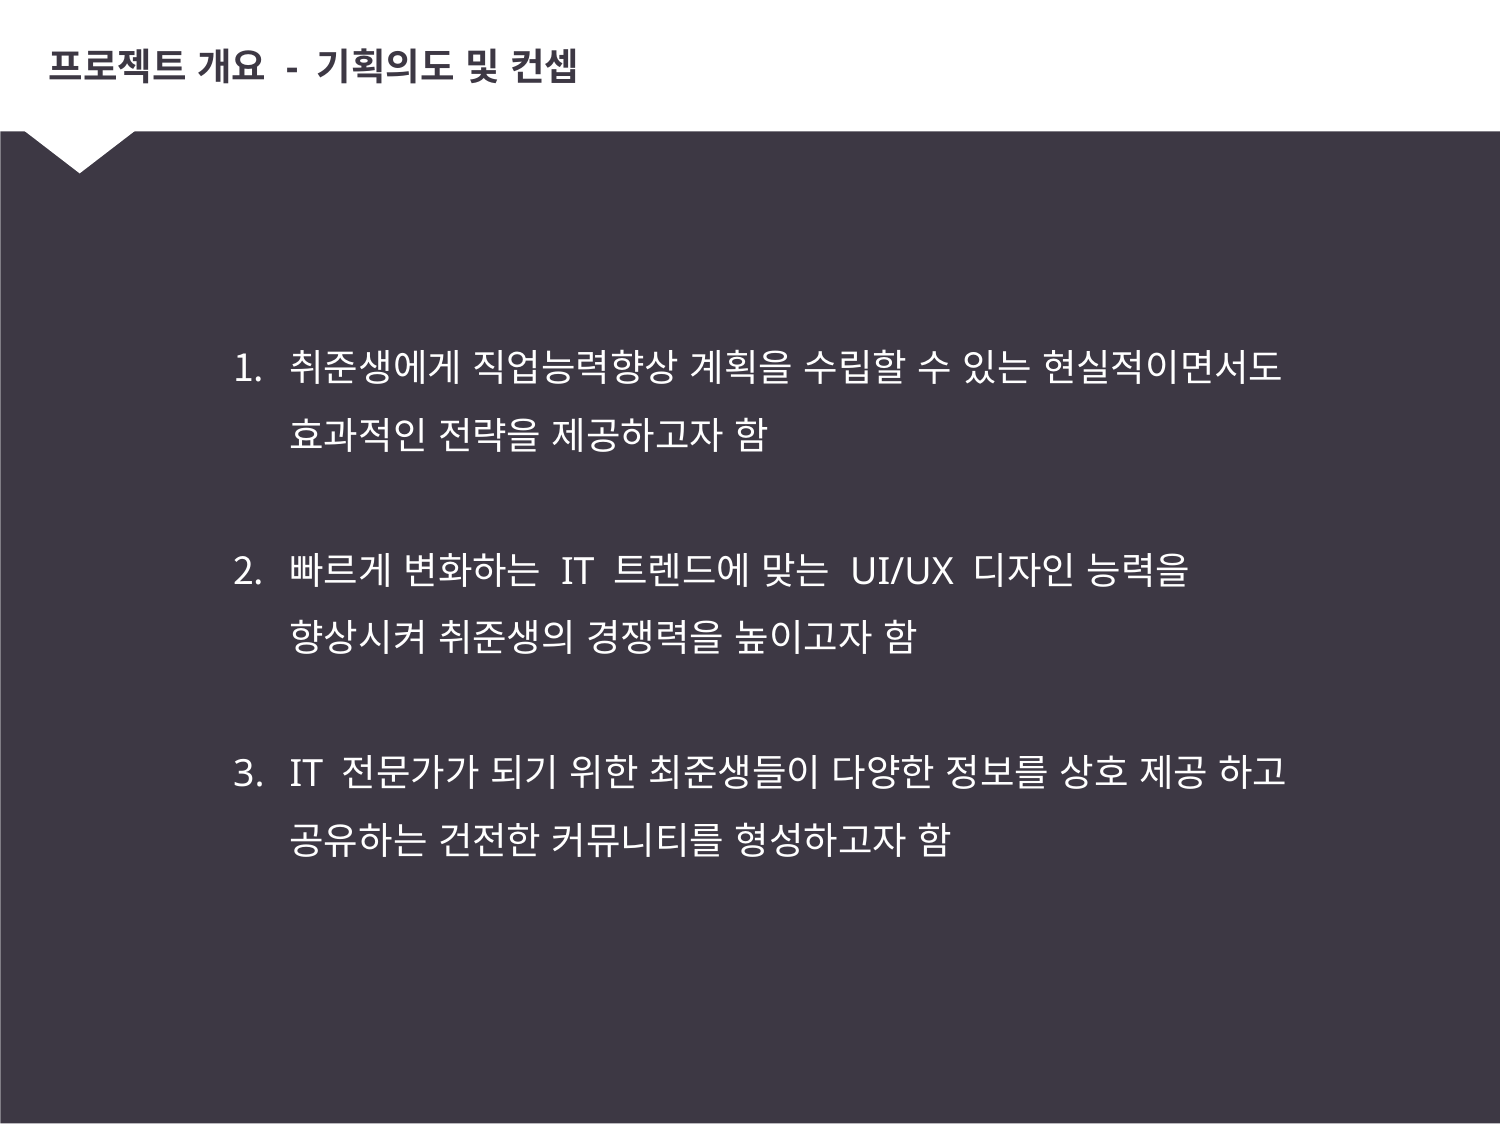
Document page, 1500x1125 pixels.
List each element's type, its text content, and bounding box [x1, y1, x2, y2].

title 프로젝트 개요 - 기획의도 및 컨셉 [33, 19, 1483, 113]
text_box 취준생에게 직업능력향상 계획을 수립할 수 있는 현실적이면서도 효과적인 전략을 제공하고자 함 빠르게 변화하는 IT 트렌드에 맞는 UI/UX 디자인 능력을 향상시켜 취준생의 경쟁력을 높이고자 함 IT 전문가가 되기 위한 최준생들이 다양한 정보를 상호 제공 하고 공유하는 건전한 커뮤니티를 형성하고자 함 [218, 314, 1306, 870]
